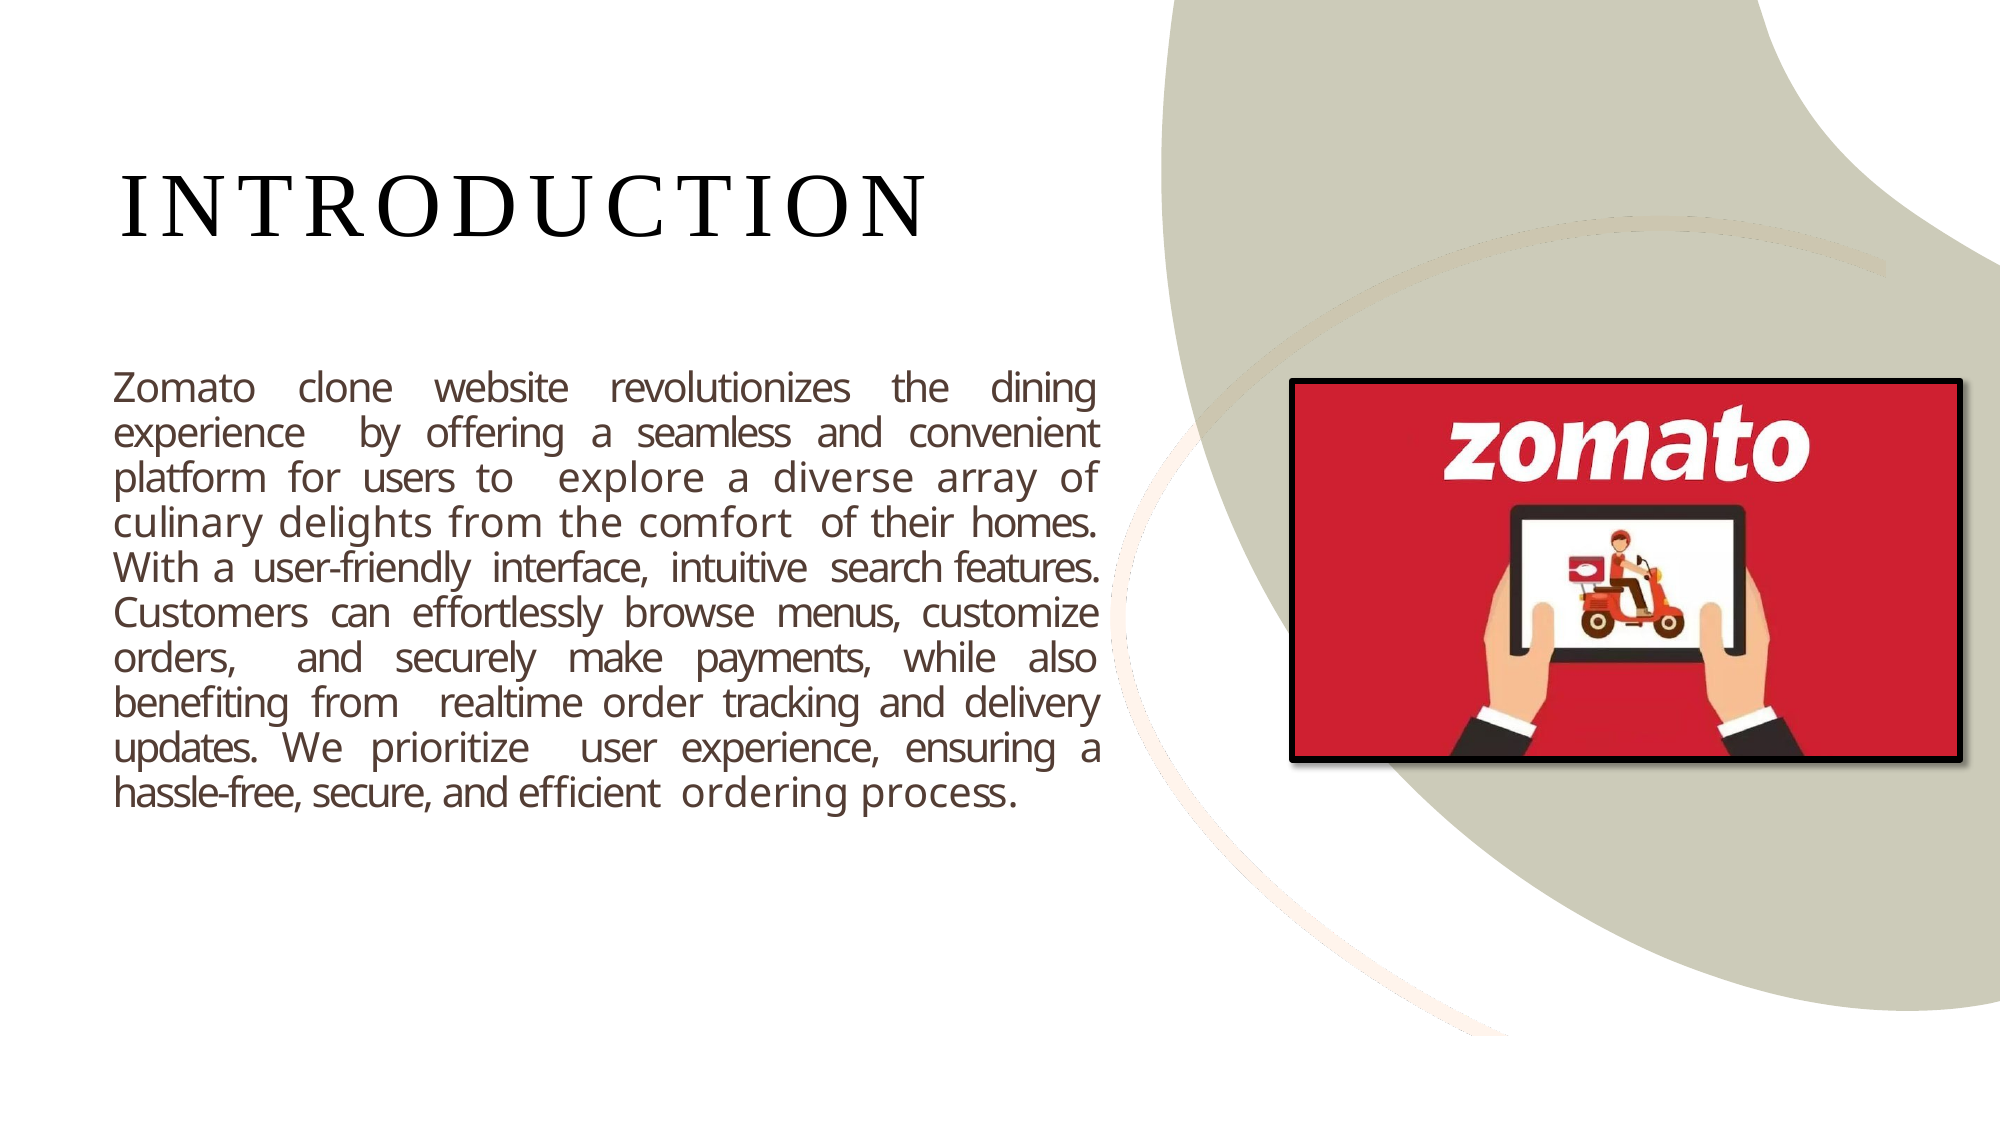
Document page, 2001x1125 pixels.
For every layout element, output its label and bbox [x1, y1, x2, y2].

text_box [0, 0, 2000, 1039]
